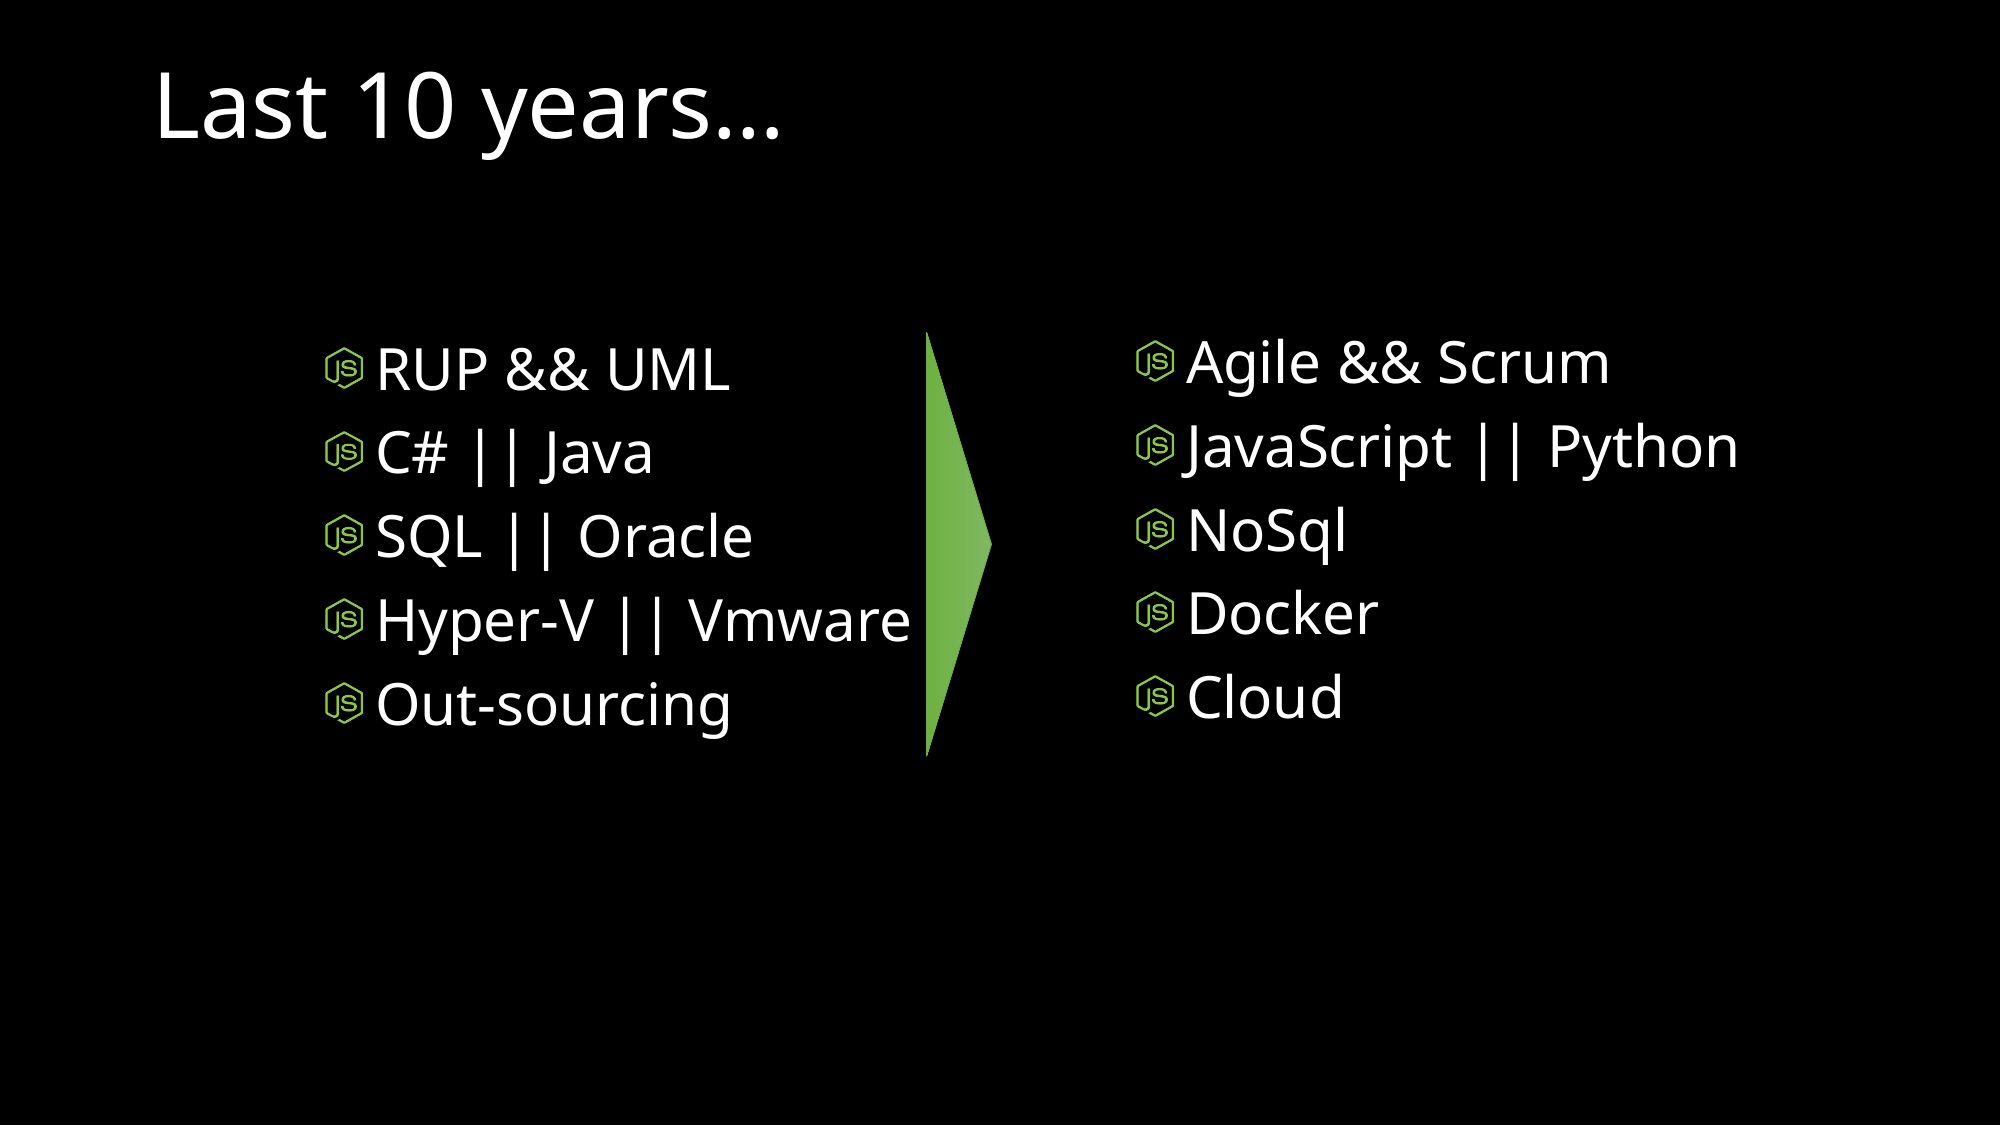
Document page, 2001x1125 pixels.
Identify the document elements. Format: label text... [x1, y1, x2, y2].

picture [1136, 675, 1187, 717]
picture [1136, 340, 1187, 382]
picture [1136, 508, 1187, 550]
picture [325, 514, 376, 556]
title Last 10 years… [137, 0, 1863, 218]
picture [1136, 424, 1187, 466]
text_box [926, 332, 992, 757]
list RUP && UML C# || Java SQL || Oracle Hyper-V || Vmware Out-sourcing [310, 332, 1152, 1047]
picture [325, 431, 376, 472]
text_box Agile && Scrum JavaScript || Python NoSql Docker Cloud [1121, 326, 1963, 1040]
picture [325, 347, 376, 389]
picture [325, 682, 376, 724]
picture [325, 598, 376, 640]
picture [1136, 591, 1187, 633]
